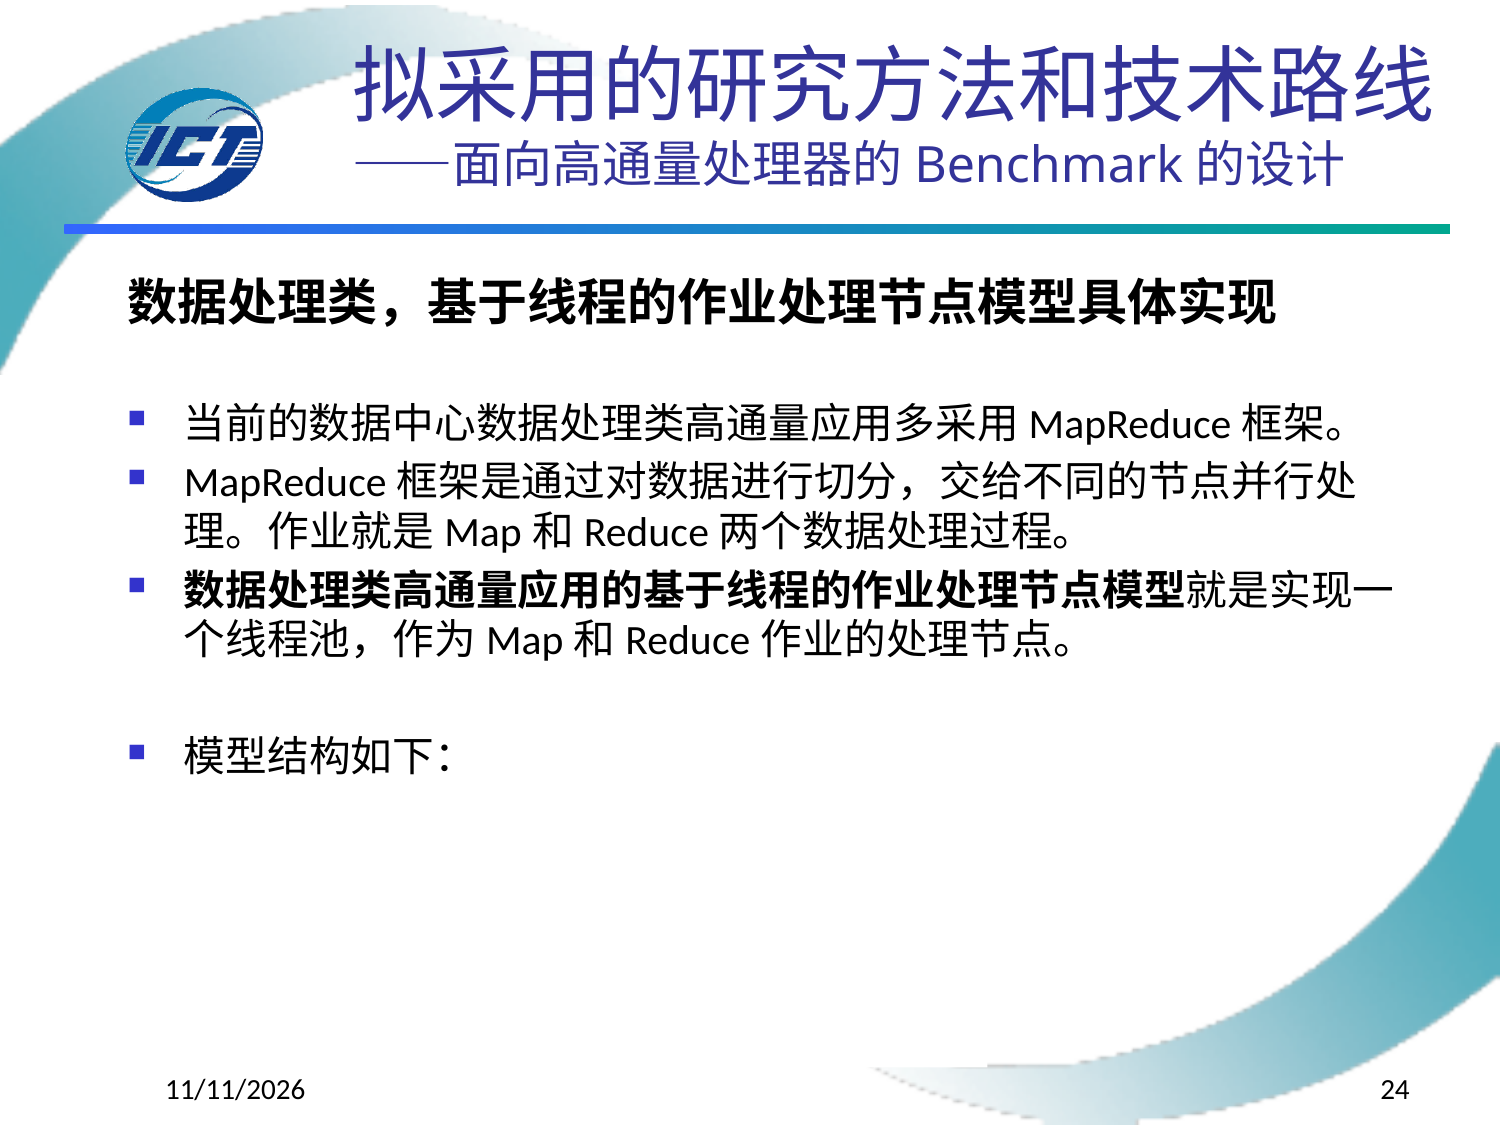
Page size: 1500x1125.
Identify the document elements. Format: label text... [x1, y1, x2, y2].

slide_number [149, 1037, 463, 1113]
list 数据处理类，基于线程的作业处理节点模型具体实现 当前的数据中心数据处理类高通量应用多采用MapReduce框架。 MapReduce框架是通过对数据进行切分，交给不同的节点并行处理。作业就是Map和Reduce两个数据处理过程。 数据处理类高通量应用的基于线程的作业处理节点模型就是实现一个线程池，作为Map和Reduce作业的处理节点。 模型结构如下： [112, 262, 1444, 994]
slide_number 24 [1112, 1037, 1426, 1113]
title 拟采用的研究方法和技术路线——面向高通量处理器的Benchmark的设计 [337, 12, 1468, 200]
picture [0, 5, 700, 375]
picture [774, 742, 1500, 1125]
